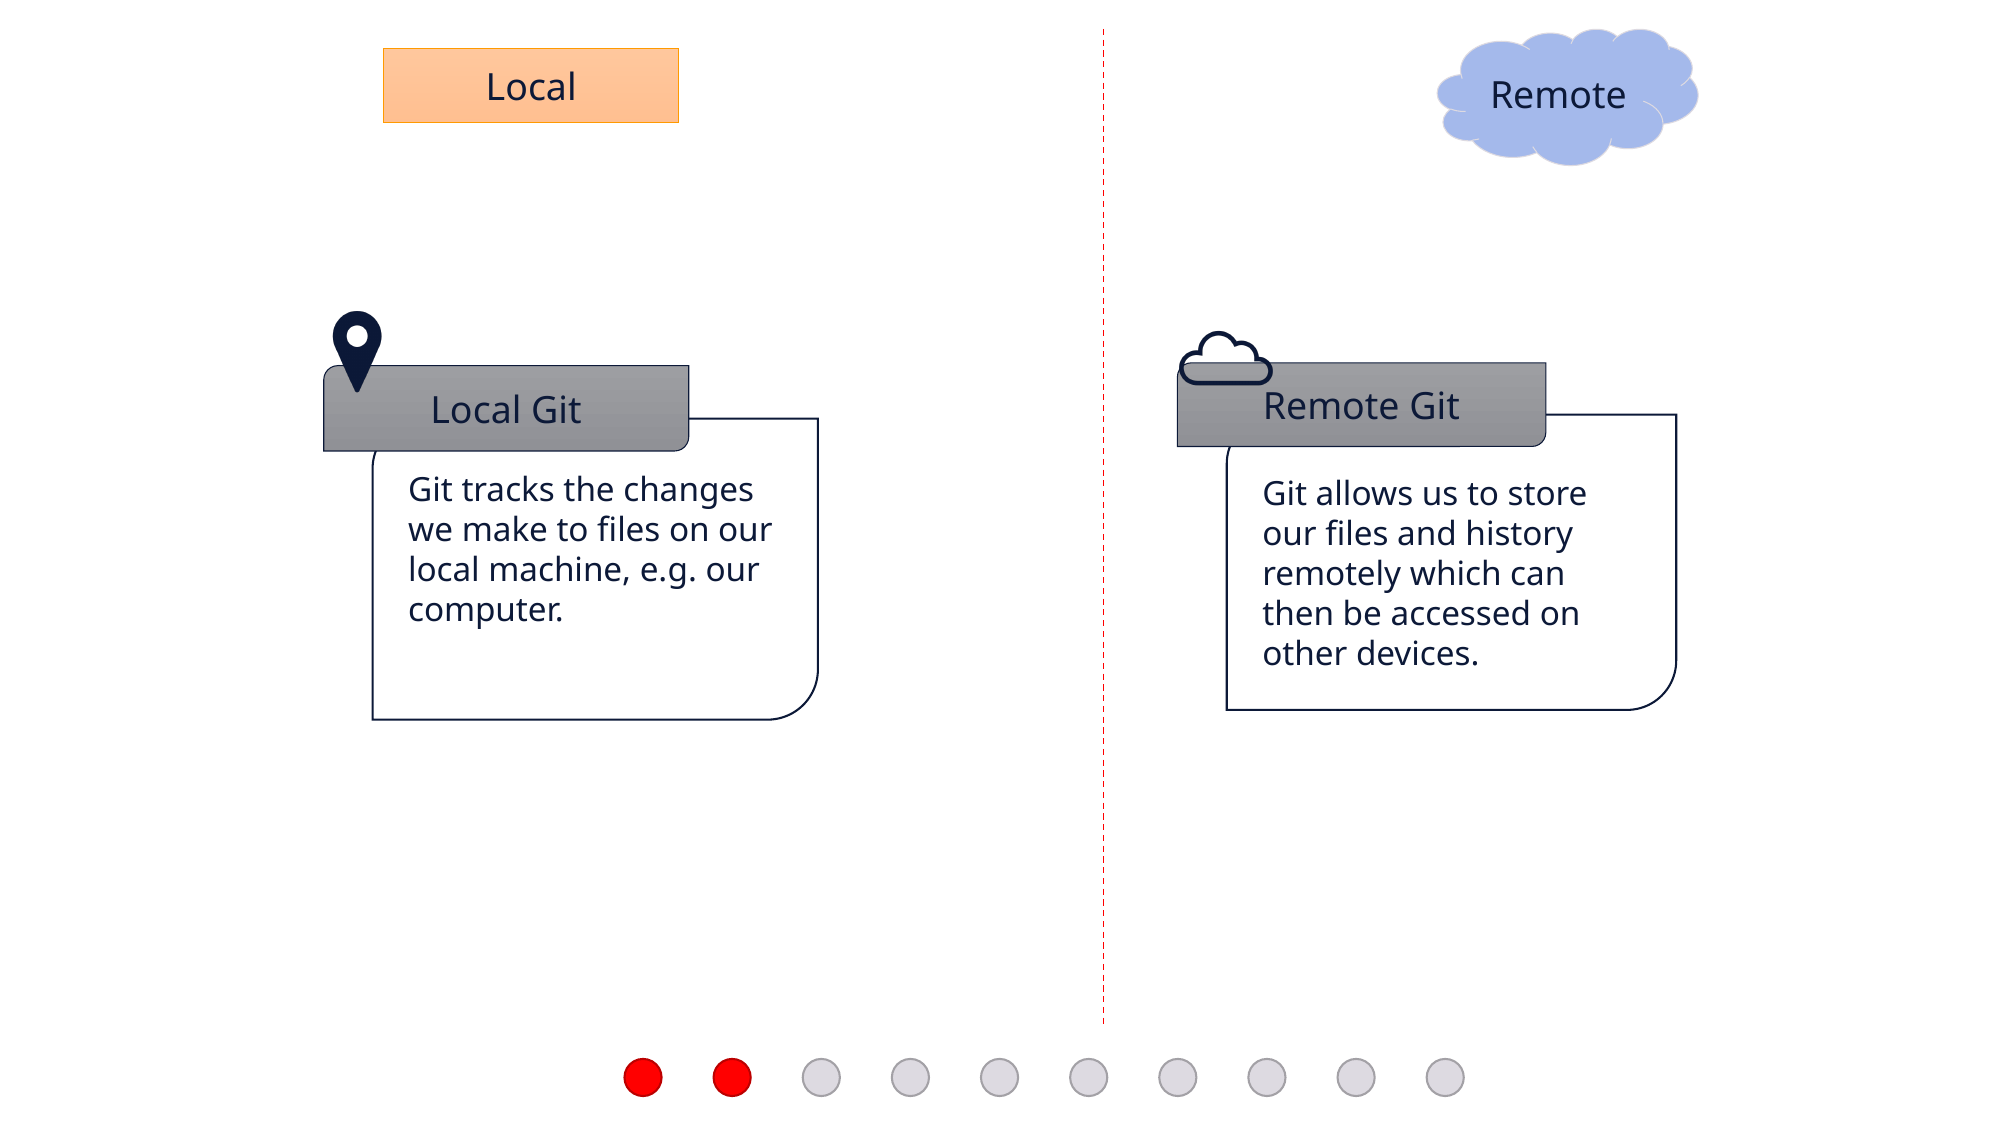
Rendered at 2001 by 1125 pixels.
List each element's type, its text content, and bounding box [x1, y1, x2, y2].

text_box [890, 1057, 931, 1098]
text_box Remote [1436, 28, 1699, 167]
text_box [1158, 1057, 1198, 1098]
text_box [979, 1057, 1020, 1098]
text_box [301, 294, 818, 720]
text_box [1174, 306, 1677, 710]
text_box [623, 1057, 663, 1098]
text_box [1336, 1057, 1376, 1098]
text_box Local [383, 48, 679, 123]
text_box [712, 1057, 752, 1098]
text_box [1425, 1057, 1465, 1098]
text_box [1069, 1057, 1109, 1098]
text_box [1247, 1057, 1287, 1098]
text_box [801, 1057, 841, 1098]
